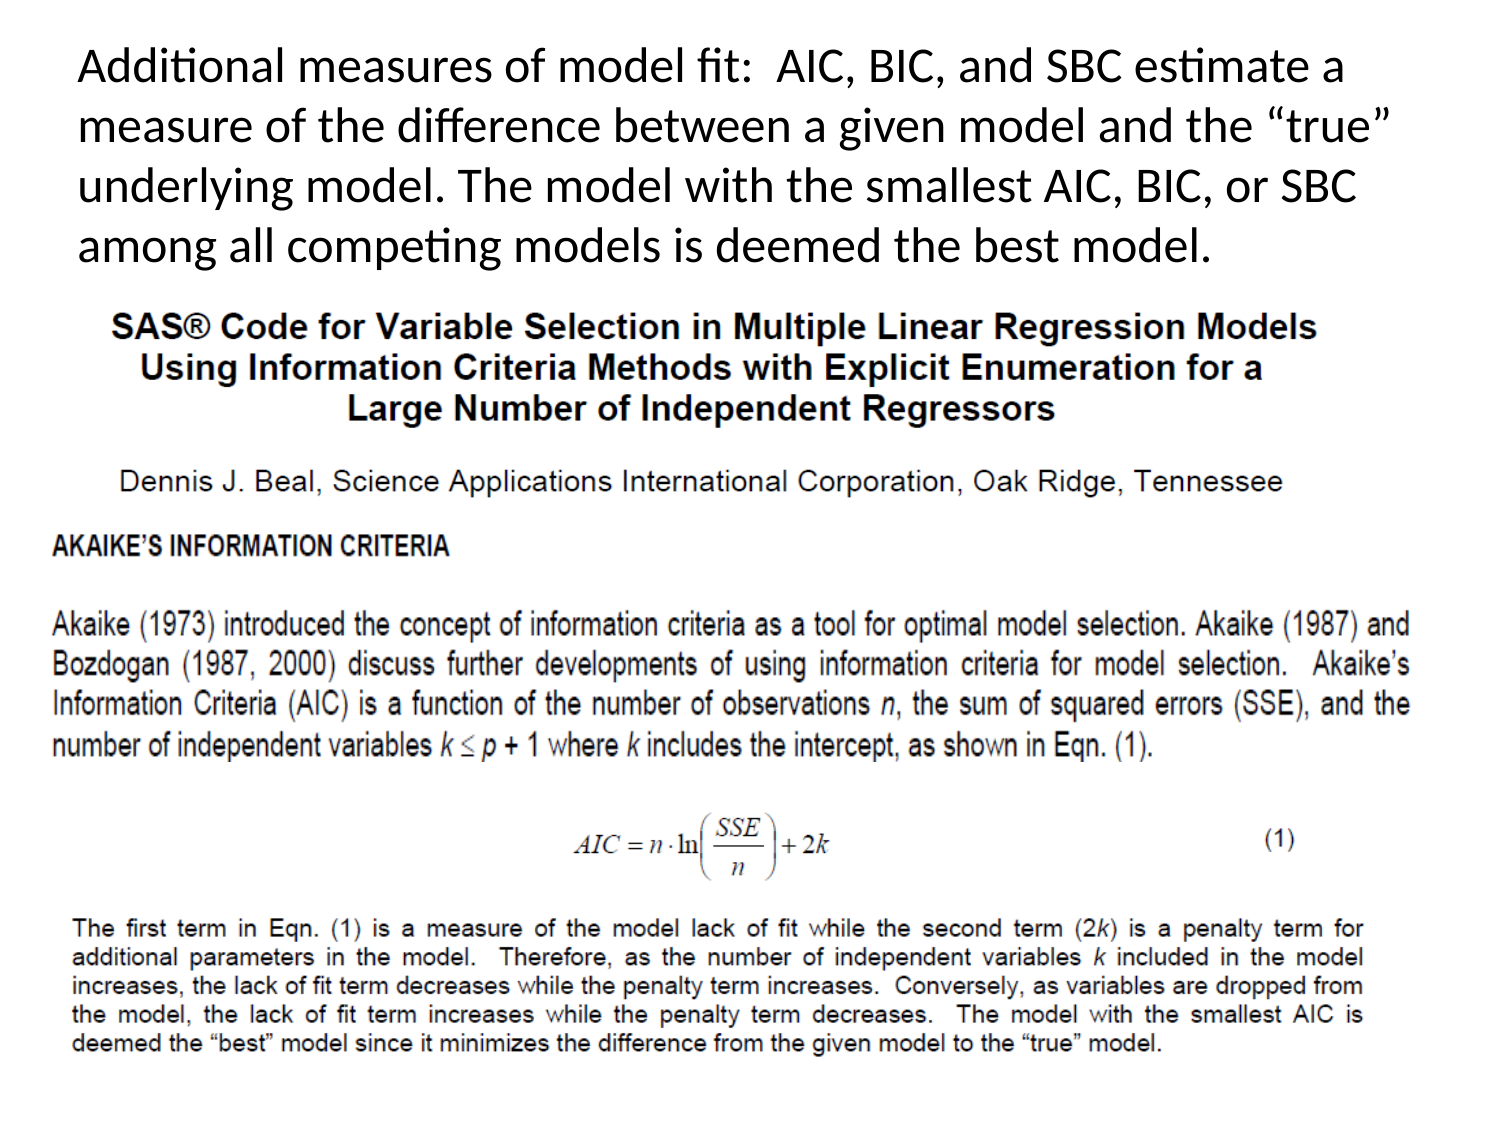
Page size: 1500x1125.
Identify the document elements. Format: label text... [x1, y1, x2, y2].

text_box Additional measures of model fit: AIC, BIC, and SBC estimate a measure of the difference between a given model and the “true” underlying model. The model with the smallest AIC, BIC, or SBC among all competing models is deemed the best model. [62, 24, 1450, 280]
picture [49, 284, 1451, 1075]
